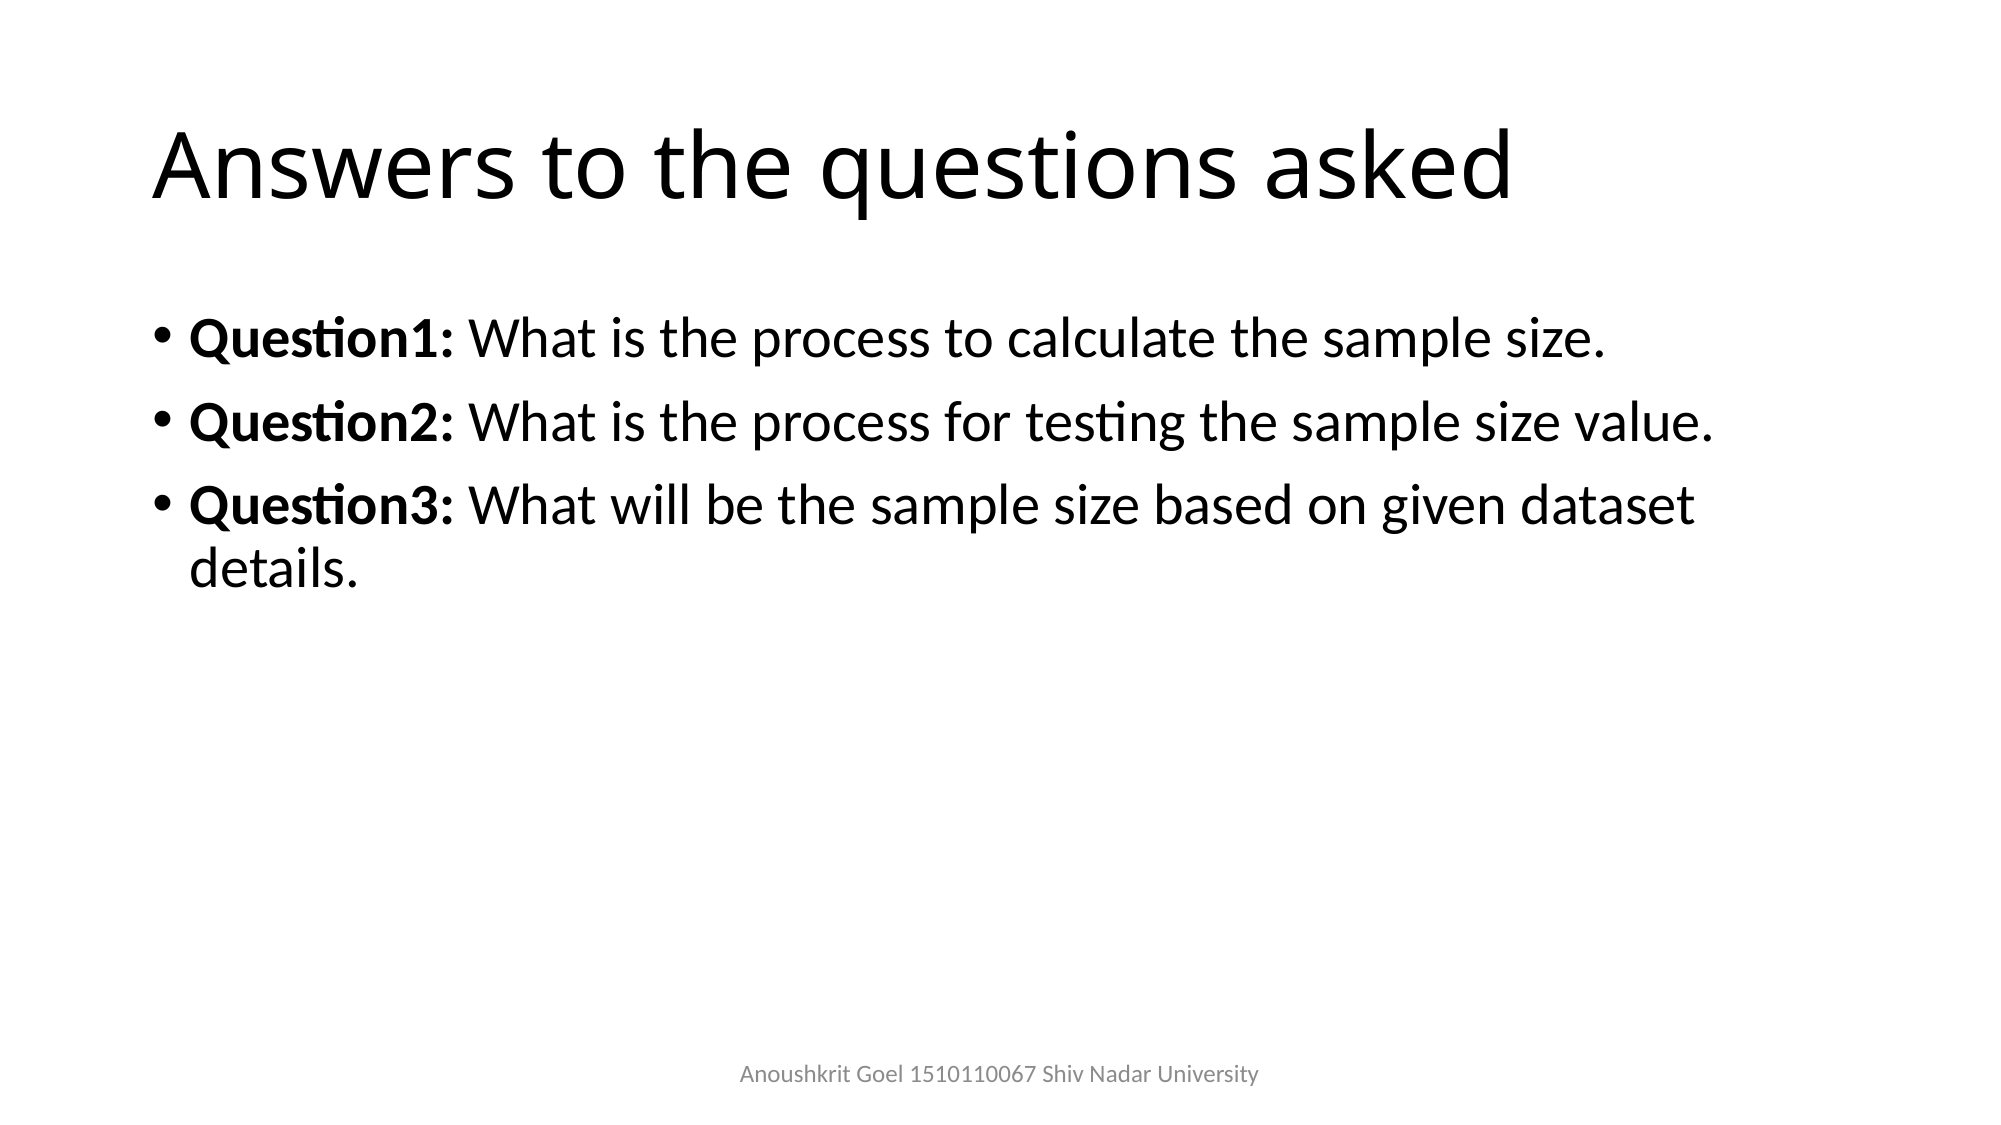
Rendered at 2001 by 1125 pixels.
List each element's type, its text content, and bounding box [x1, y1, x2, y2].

title Answers to the questions asked [137, 59, 1863, 278]
list Question1: What is the process to calculate the sample size. Question2: What is the process for testing the sample size value. Question3: What will be the sample size based on given dataset details. [137, 299, 1863, 1014]
footer Anoushkrit Goel 1510110067 Shiv Nadar University [662, 1042, 1338, 1103]
